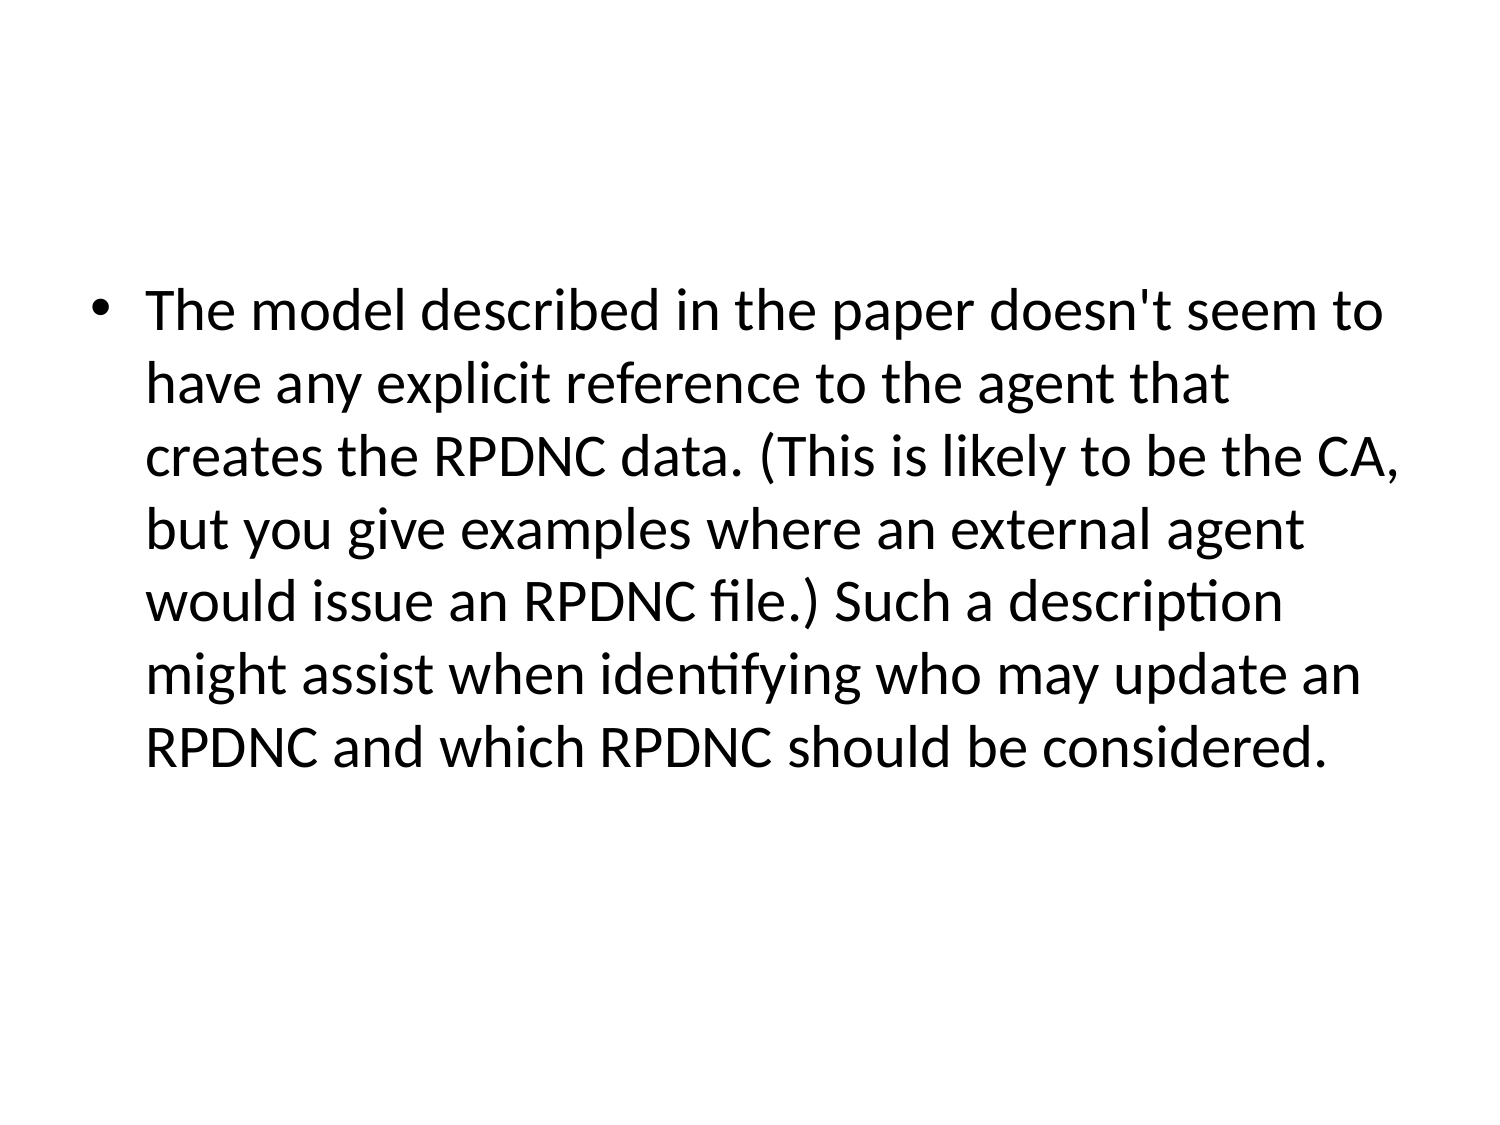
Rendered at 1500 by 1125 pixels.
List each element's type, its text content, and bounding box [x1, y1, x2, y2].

list The model described in the paper doesn't seem to have any explicit reference to the agent that creates the RPDNC data. (This is likely to be the CA, but you give examples where an external agent would issue an RPDNC file.) Such a description might assist when identifying who may update an RPDNC and which RPDNC should be considered. [75, 262, 1425, 1005]
